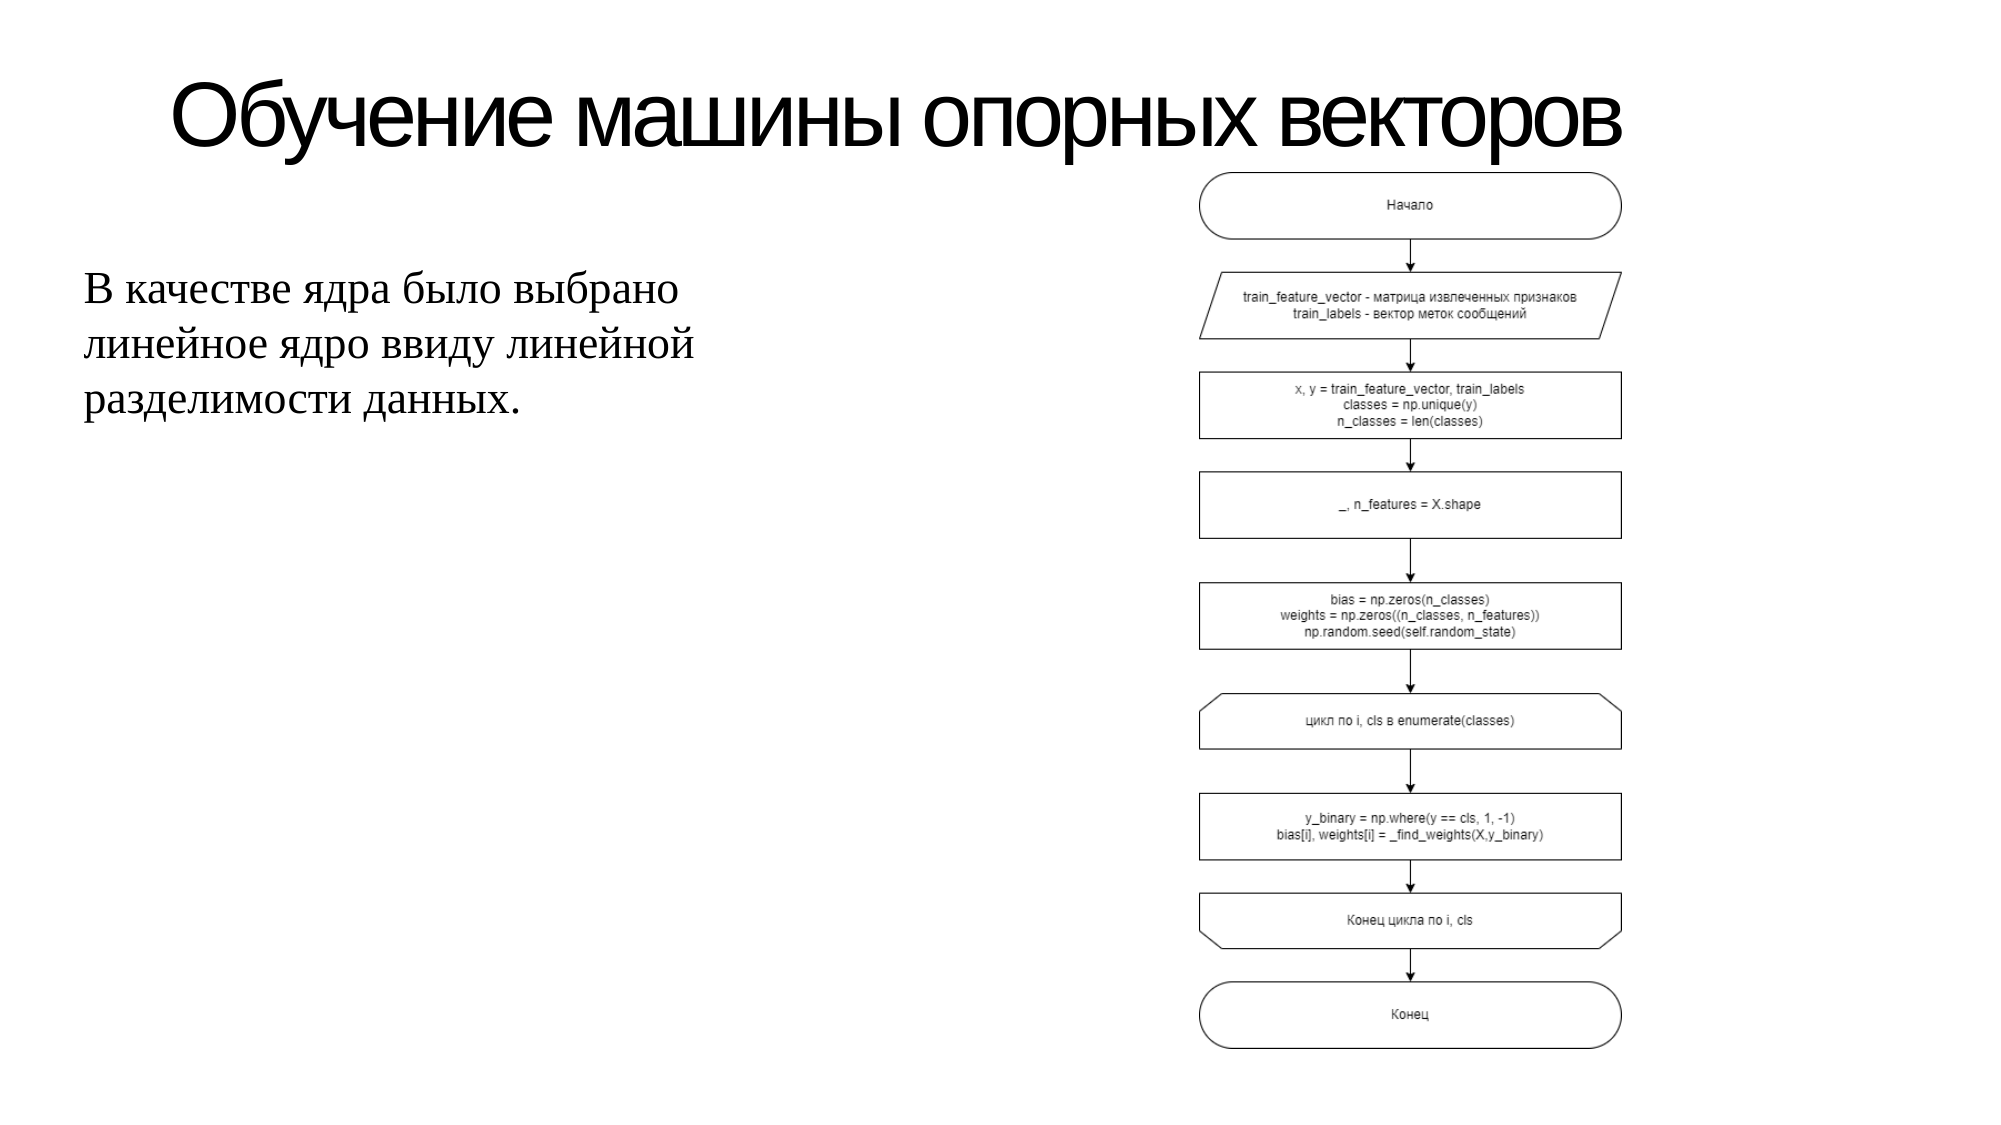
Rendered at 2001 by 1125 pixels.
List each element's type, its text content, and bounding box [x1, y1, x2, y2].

picture [1198, 171, 1622, 1049]
text_box В качестве ядра было выбрано линейное ядро ввиду линейной разделимости данных. [68, 249, 767, 430]
text_box Обучение машины опорных векторов [154, 47, 1779, 268]
